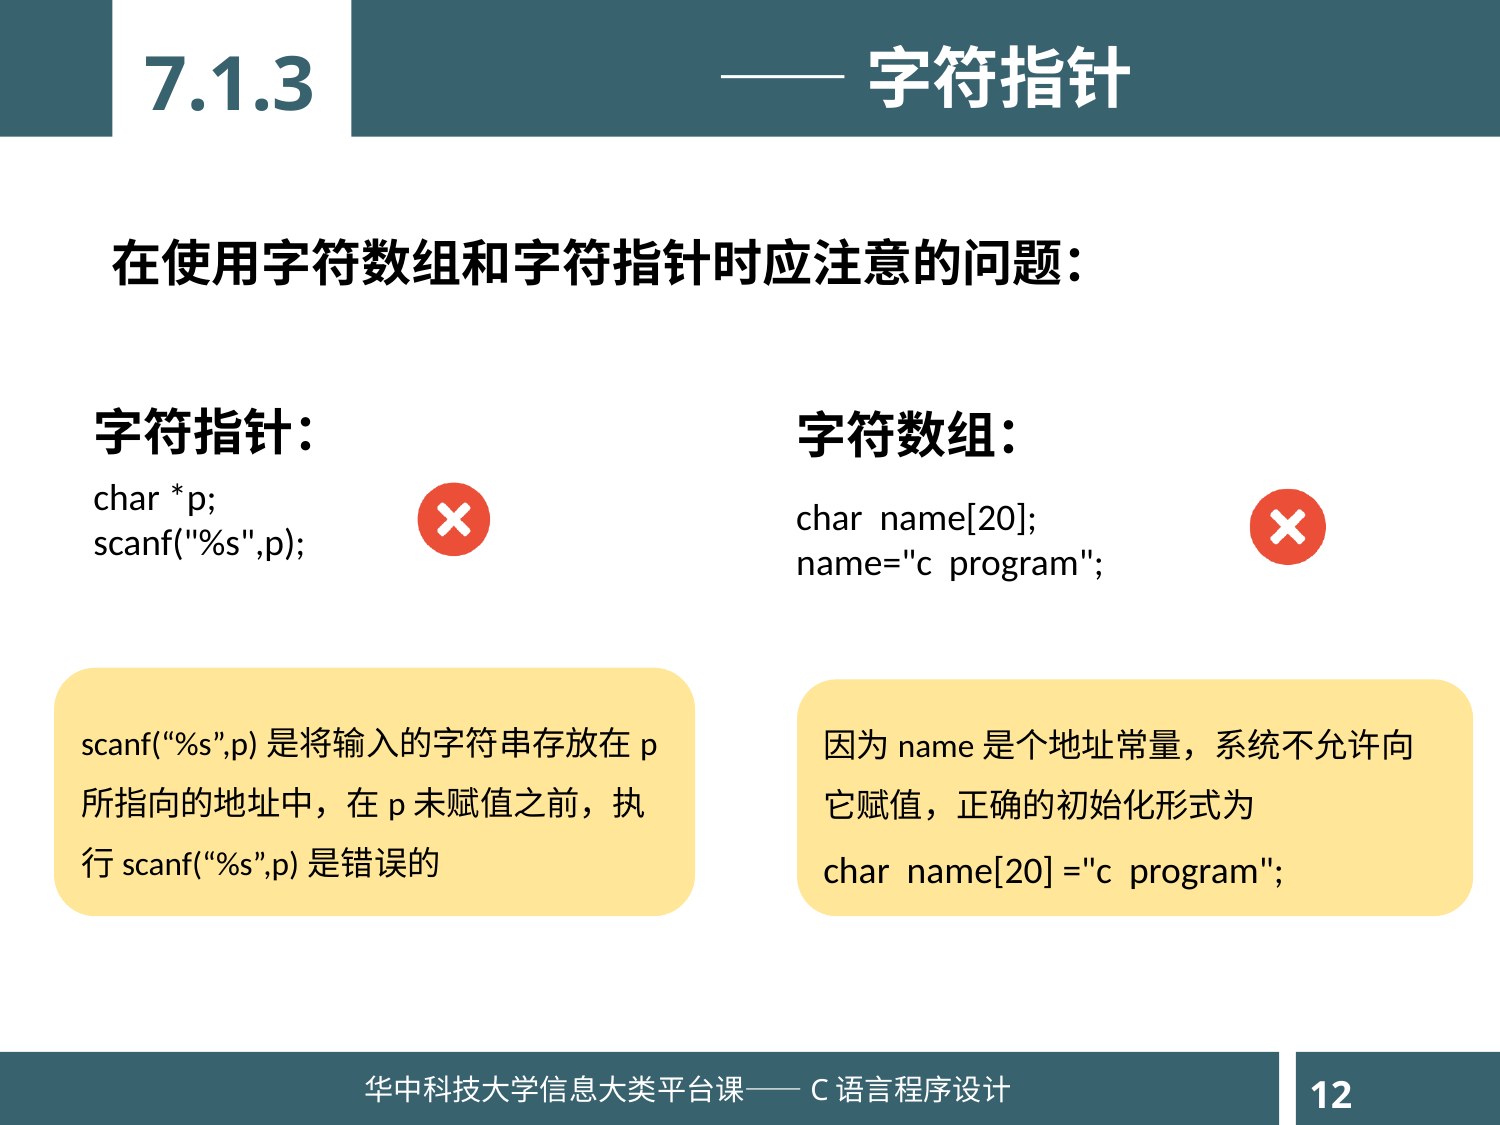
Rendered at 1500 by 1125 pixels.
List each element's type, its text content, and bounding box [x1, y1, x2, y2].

text_box char name[20]; name="c program"; [781, 485, 1410, 590]
text_box 因为name是个地址常量，系统不允许向它赋值，正确的初始化形式为 char name[20] ="c program"; [796, 678, 1475, 918]
text_box 7.1.3 [129, 28, 331, 134]
text_box ——字符指针 [368, 28, 1481, 124]
text_box char *p; scanf("%s",p); [78, 465, 829, 571]
picture [1244, 483, 1331, 570]
text_box scanf(“%s”,p)是将输入的字符串存放在p所指向的地址中，在p未赋值之前，执行scanf(“%s”,p)是错误的 [53, 666, 697, 918]
text_box 字符数组： [781, 366, 1474, 471]
text_box 字符指针： [78, 363, 599, 465]
picture [412, 477, 495, 561]
text_box 在使用字符数组和字符指针时应注意的问题： [78, 223, 1096, 299]
